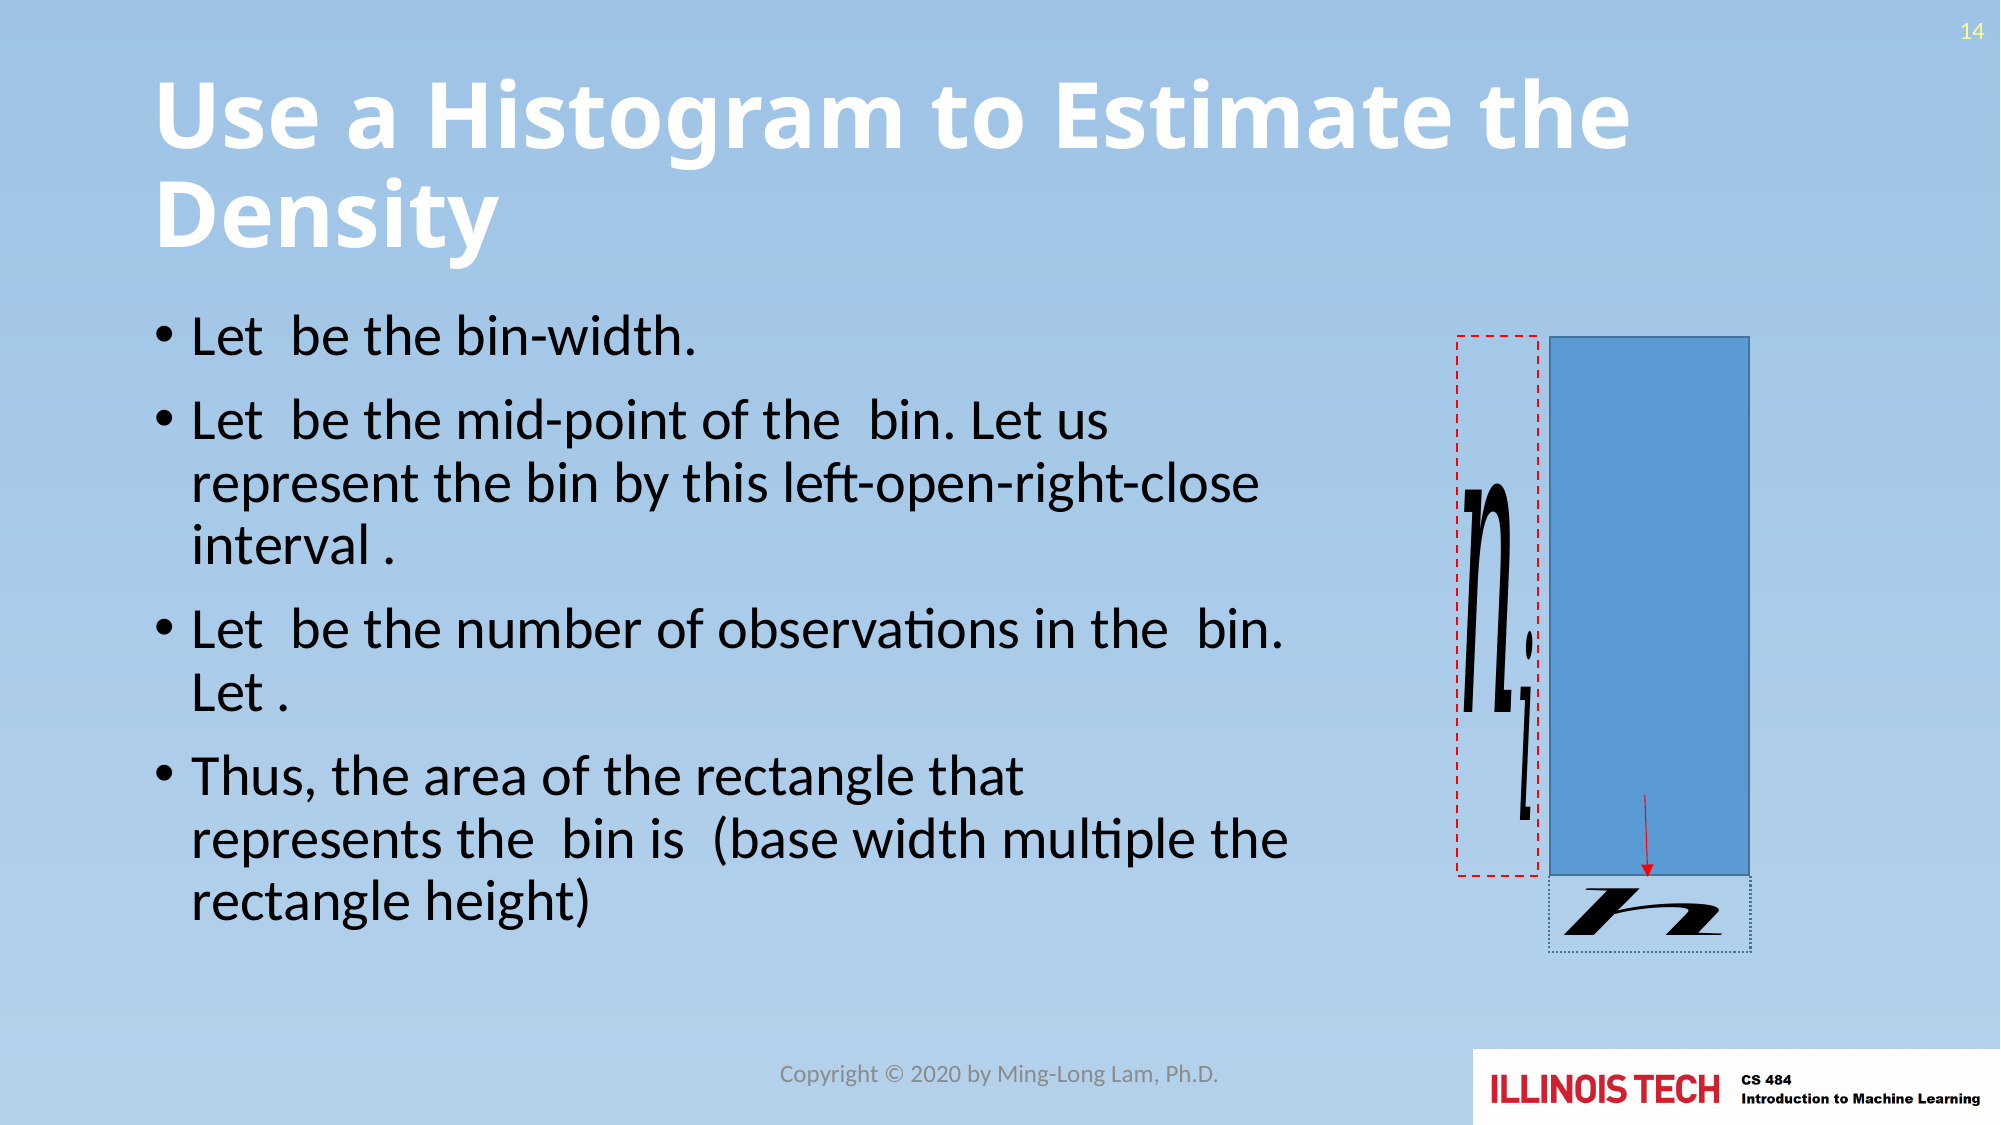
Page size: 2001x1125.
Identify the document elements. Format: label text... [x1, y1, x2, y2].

picture [1473, 1049, 2000, 1125]
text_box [1644, 794, 1648, 877]
slide_number 14 [1550, 0, 2000, 60]
title Use a Histogram to Estimate the Density [137, 59, 1863, 278]
footer Copyright © 2020 by Ming-Long Lam, Ph.D. [662, 1042, 1338, 1103]
